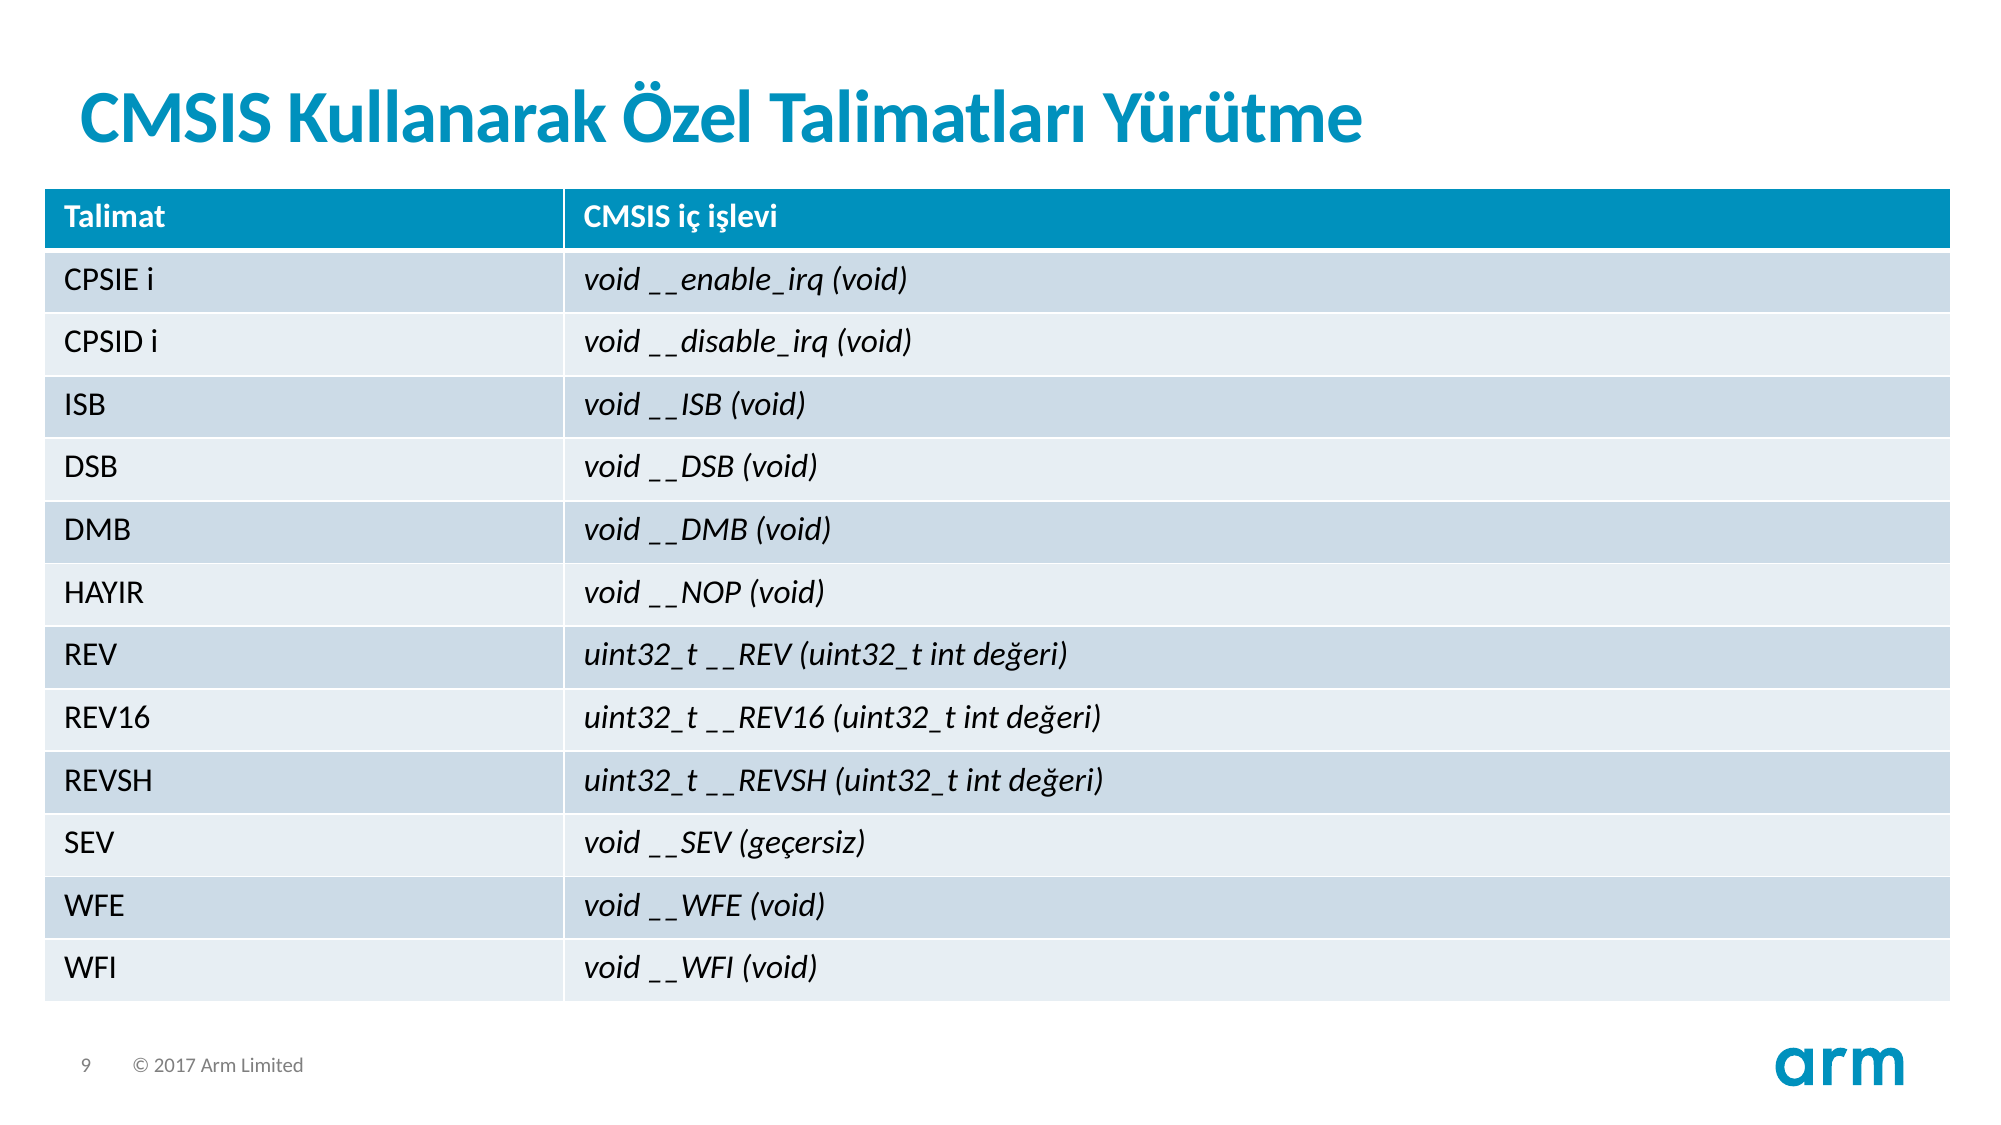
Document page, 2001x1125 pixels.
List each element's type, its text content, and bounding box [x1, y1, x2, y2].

title CMSIS Kullanarak Özel Talimatları Yürütme [80, 48, 1915, 158]
table_cell WFI [45, 940, 563, 1001]
table_cell CPSIE i [45, 253, 563, 312]
table_cell REV16 [45, 690, 563, 750]
table_header Talimat [45, 189, 563, 248]
table_cell REV [45, 627, 563, 688]
table_cell ISB [45, 377, 563, 437]
table_cell void __WFE (void) [565, 877, 1950, 938]
table_cell CPSID i [45, 314, 563, 375]
table_cell HAYIR [45, 564, 563, 625]
table_cell void __disable_irq (void) [565, 314, 1950, 375]
table_cell void __DSB (void) [565, 439, 1950, 500]
table_cell uint32_t __REV16 (uint32_t int değeri) [565, 690, 1950, 750]
table_cell uint32_t __REV (uint32_t int değeri) [565, 627, 1950, 688]
table_cell REVSH [45, 752, 563, 813]
table_cell DMB [45, 502, 563, 563]
table_cell void __enable_irq (void) [565, 253, 1950, 312]
table_cell DSB [45, 439, 563, 500]
table_cell WFE [45, 877, 563, 938]
table_cell void __SEV (geçersiz) [565, 815, 1950, 876]
table_cell void __DMB (void) [565, 502, 1950, 563]
table_cell SEV [45, 815, 563, 876]
table_cell void __NOP (void) [565, 564, 1950, 625]
table_header CMSIS iç işlevi [565, 189, 1950, 248]
table_cell uint32_t __REVSH (uint32_t int değeri) [565, 752, 1950, 813]
table_cell void __ISB (void) [565, 377, 1950, 437]
table_cell void __WFI (void) [565, 940, 1950, 1001]
